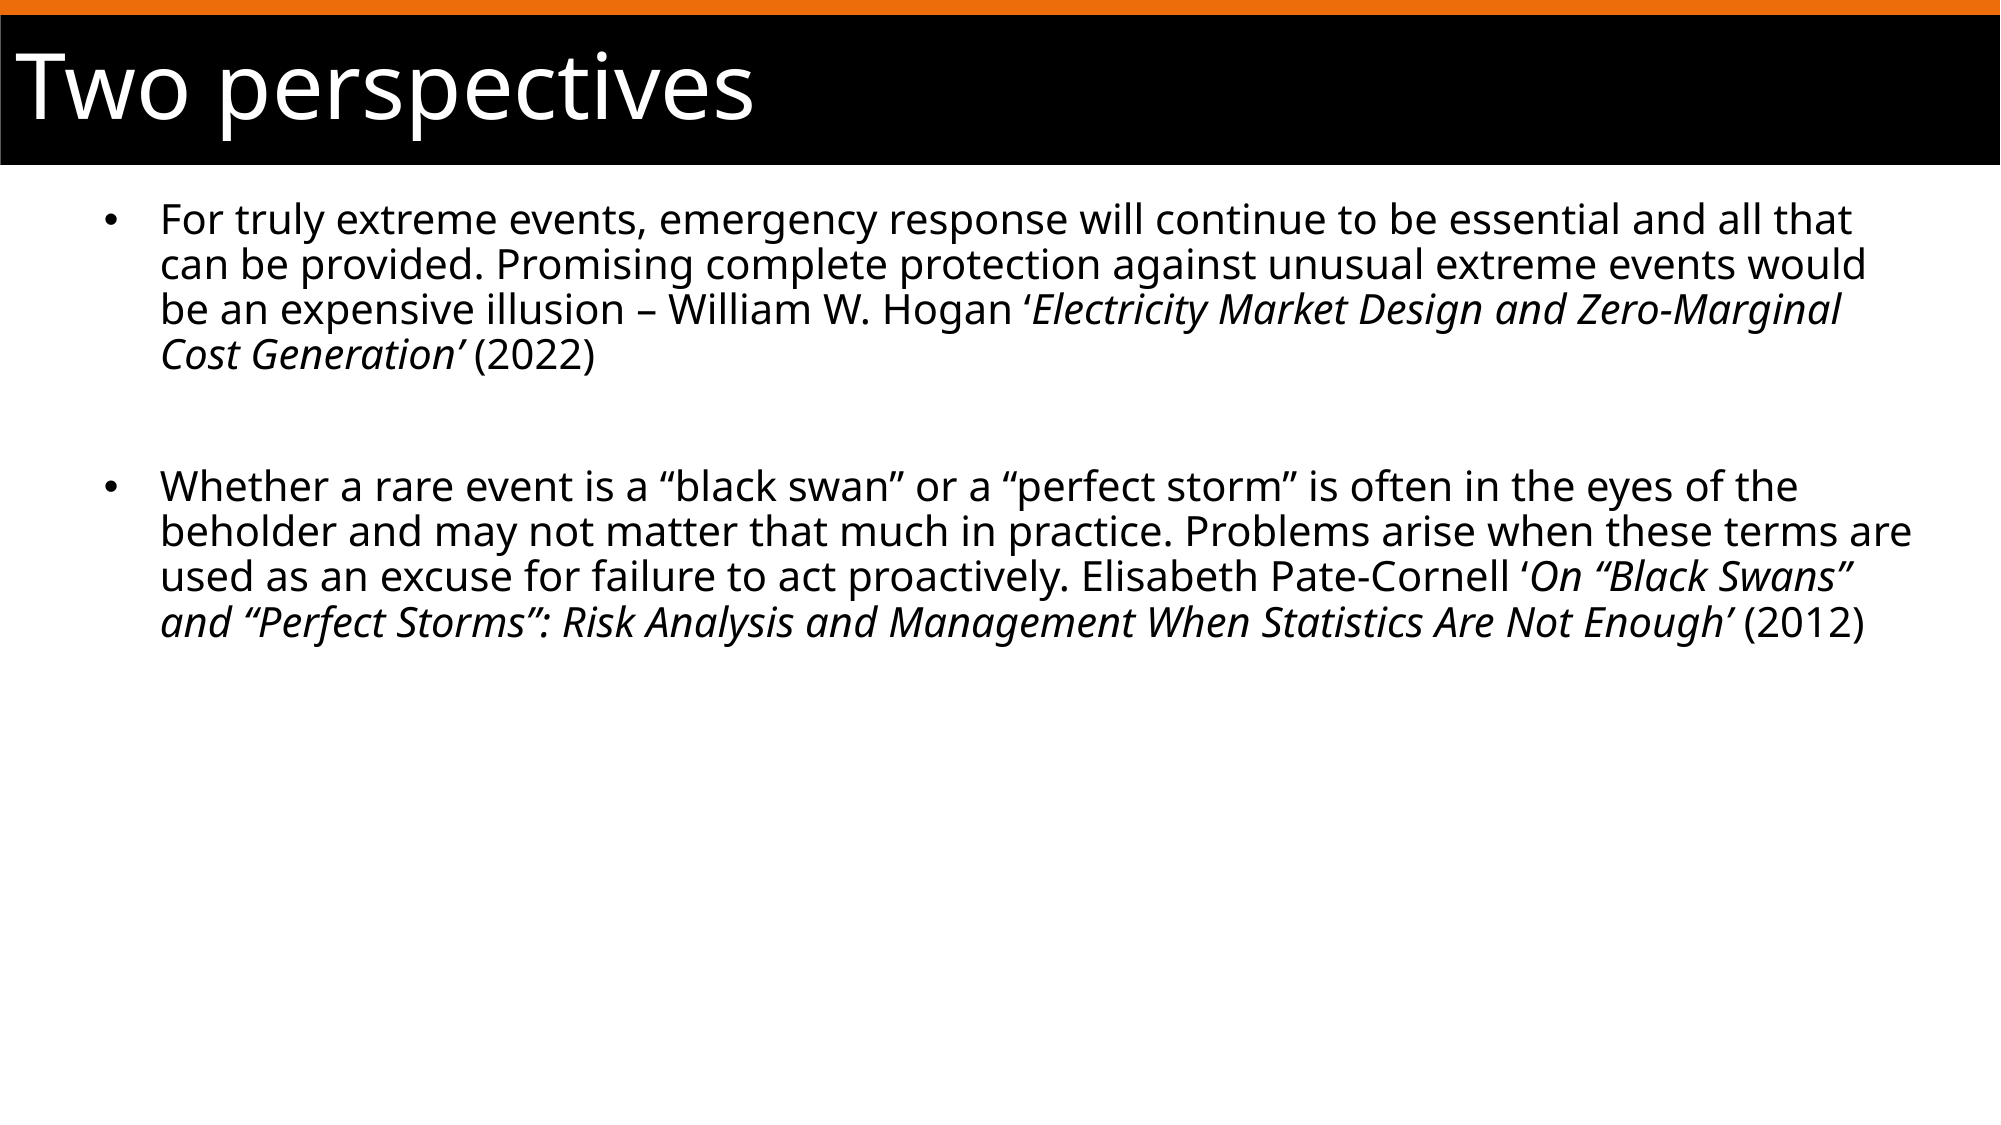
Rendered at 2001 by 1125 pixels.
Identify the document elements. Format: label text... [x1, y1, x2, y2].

title Two perspectives [0, 15, 2000, 165]
list For truly extreme events, emergency response will continue to be essential and all that can be provided. Promising complete protection against unusual extreme events would be an expensive illusion – William W. Hogan ‘Electricity Market Design and Zero‑Marginal Cost Generation’ (2022) Whether a rare event is a “black swan” or a “perfect storm” is often in the eyes of the beholder and may not matter that much in practice. Problems arise when these terms are used as an excuse for failure to act proactively. Elisabeth Pate-Cornell ‘On “Black Swans” and “Perfect Storms”: Risk Analysis and Management When Statistics Are Not Enough’ (2012) [69, 191, 1930, 1017]
